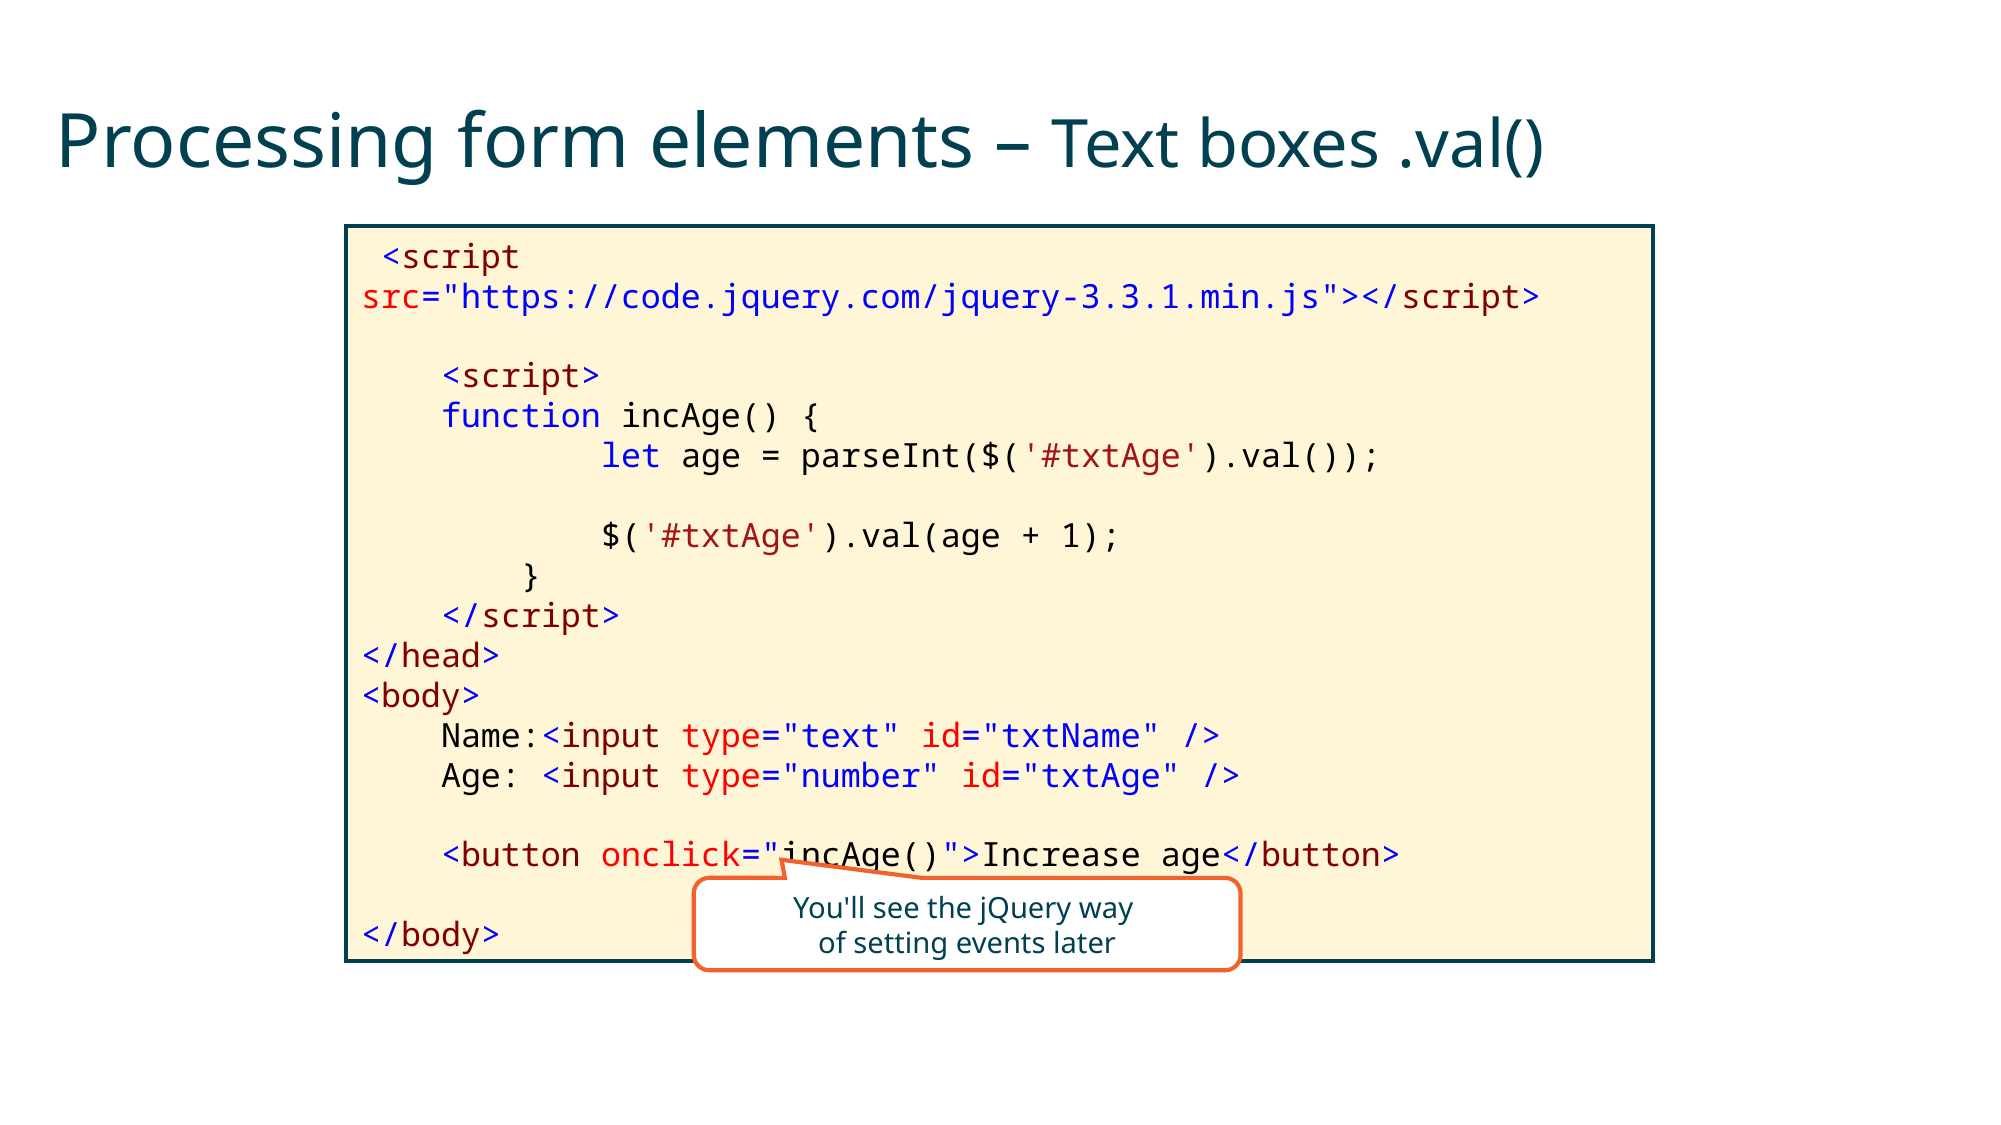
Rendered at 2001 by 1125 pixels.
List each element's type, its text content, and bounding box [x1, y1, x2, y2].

text_box You'll see the jQuery way of setting events later [692, 858, 1242, 972]
text_box <script src="https://code.jquery.com/jquery-3.3.1.min.js"></script> <script> function incAge() { let age = parseInt($('#txtAge').val()); $('#txtAge').val(age + 1); } </script> </head> <body> Name:<input type="text" id="txtName" /> Age: <input type="number" id="txtAge" /> <button onclick="incAge()">Increase age</button> </body> [345, 225, 1654, 962]
title Processing form elements – Text boxes .val() [55, 92, 1946, 225]
